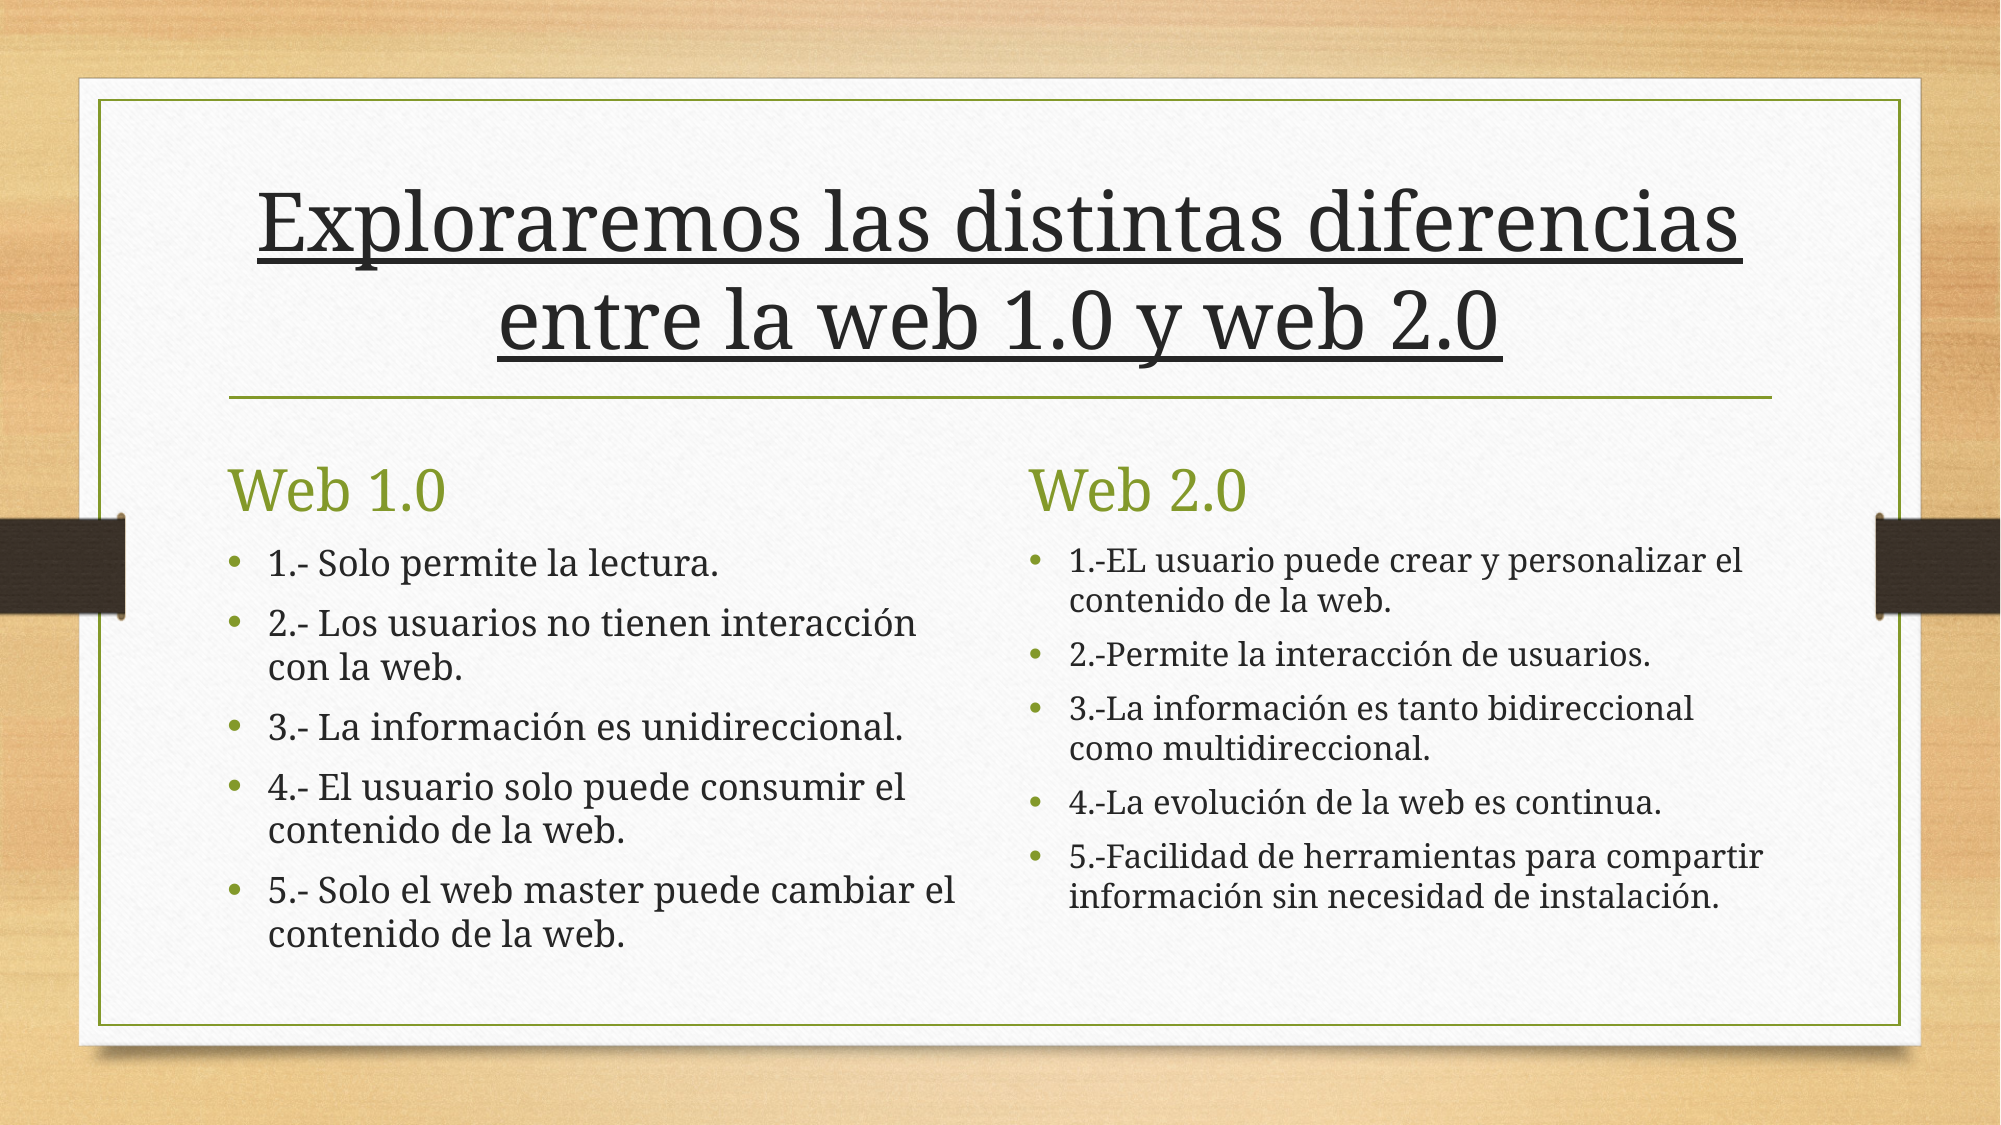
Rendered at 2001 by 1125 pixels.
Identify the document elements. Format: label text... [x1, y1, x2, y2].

picture [0, 0, 2001, 1125]
list 1.-EL usuario puede crear y personalizar el contenido de la web. 2.-Permite la interacción de usuarios. 3.-La información es tanto bidireccional como multidireccional. 4.-La evolución de la web es continua. 5.-Facilidad de herramientas para compartir información sin necesidad de instalación. [1013, 532, 1788, 964]
list Web 2.0 [1013, 436, 1788, 531]
title Exploraremos las distintas diferencias entre la web 1.0 y web 2.0 [212, 161, 1788, 375]
list Web 1.0 [212, 436, 987, 531]
list 1.- Solo permite la lectura. 2.- Los usuarios no tienen interacción con la web. 3.- La información es unidireccional. 4.- El usuario solo puede consumir el contenido de la web. 5.- Solo el web master puede cambiar el contenido de la web. [212, 532, 987, 964]
